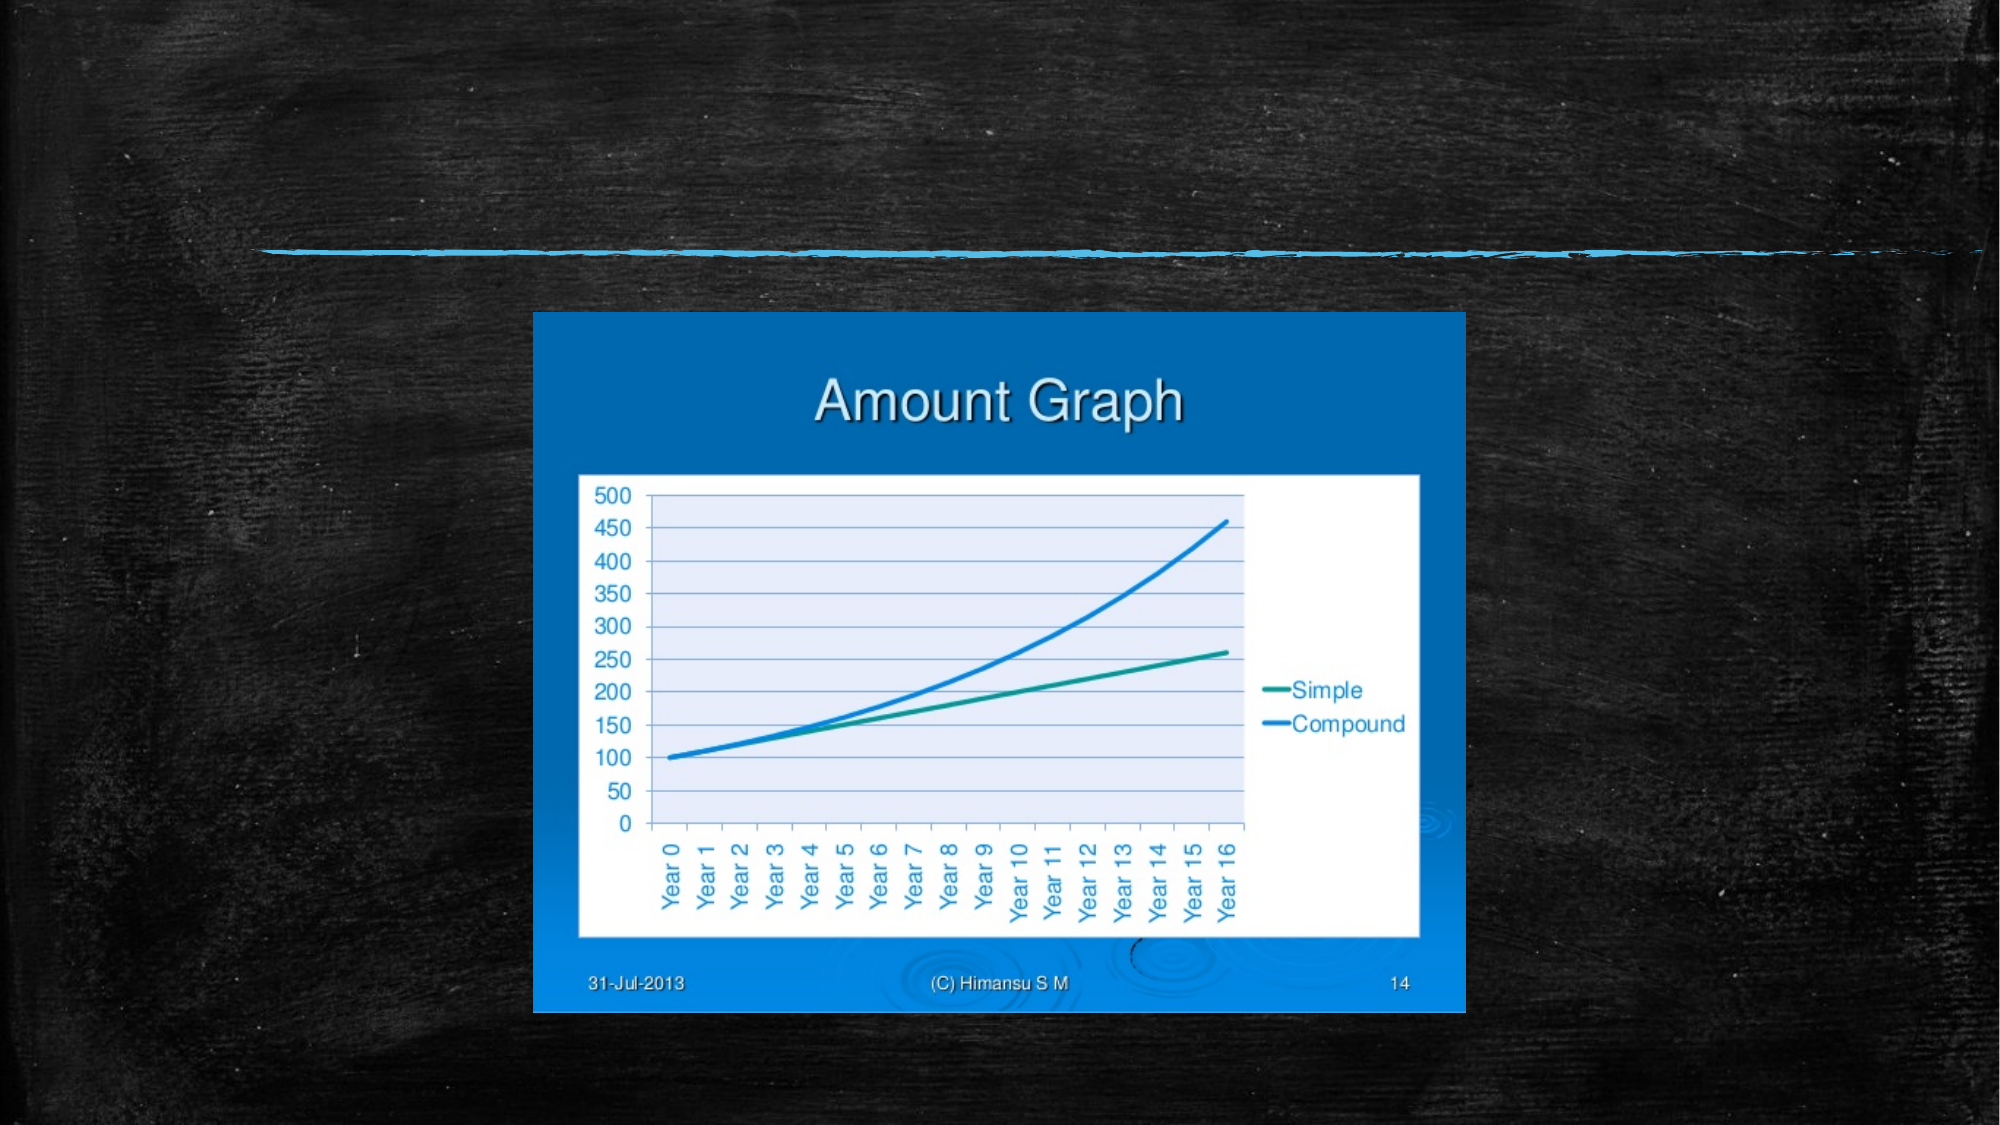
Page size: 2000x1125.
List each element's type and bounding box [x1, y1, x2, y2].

list [533, 312, 1466, 1013]
